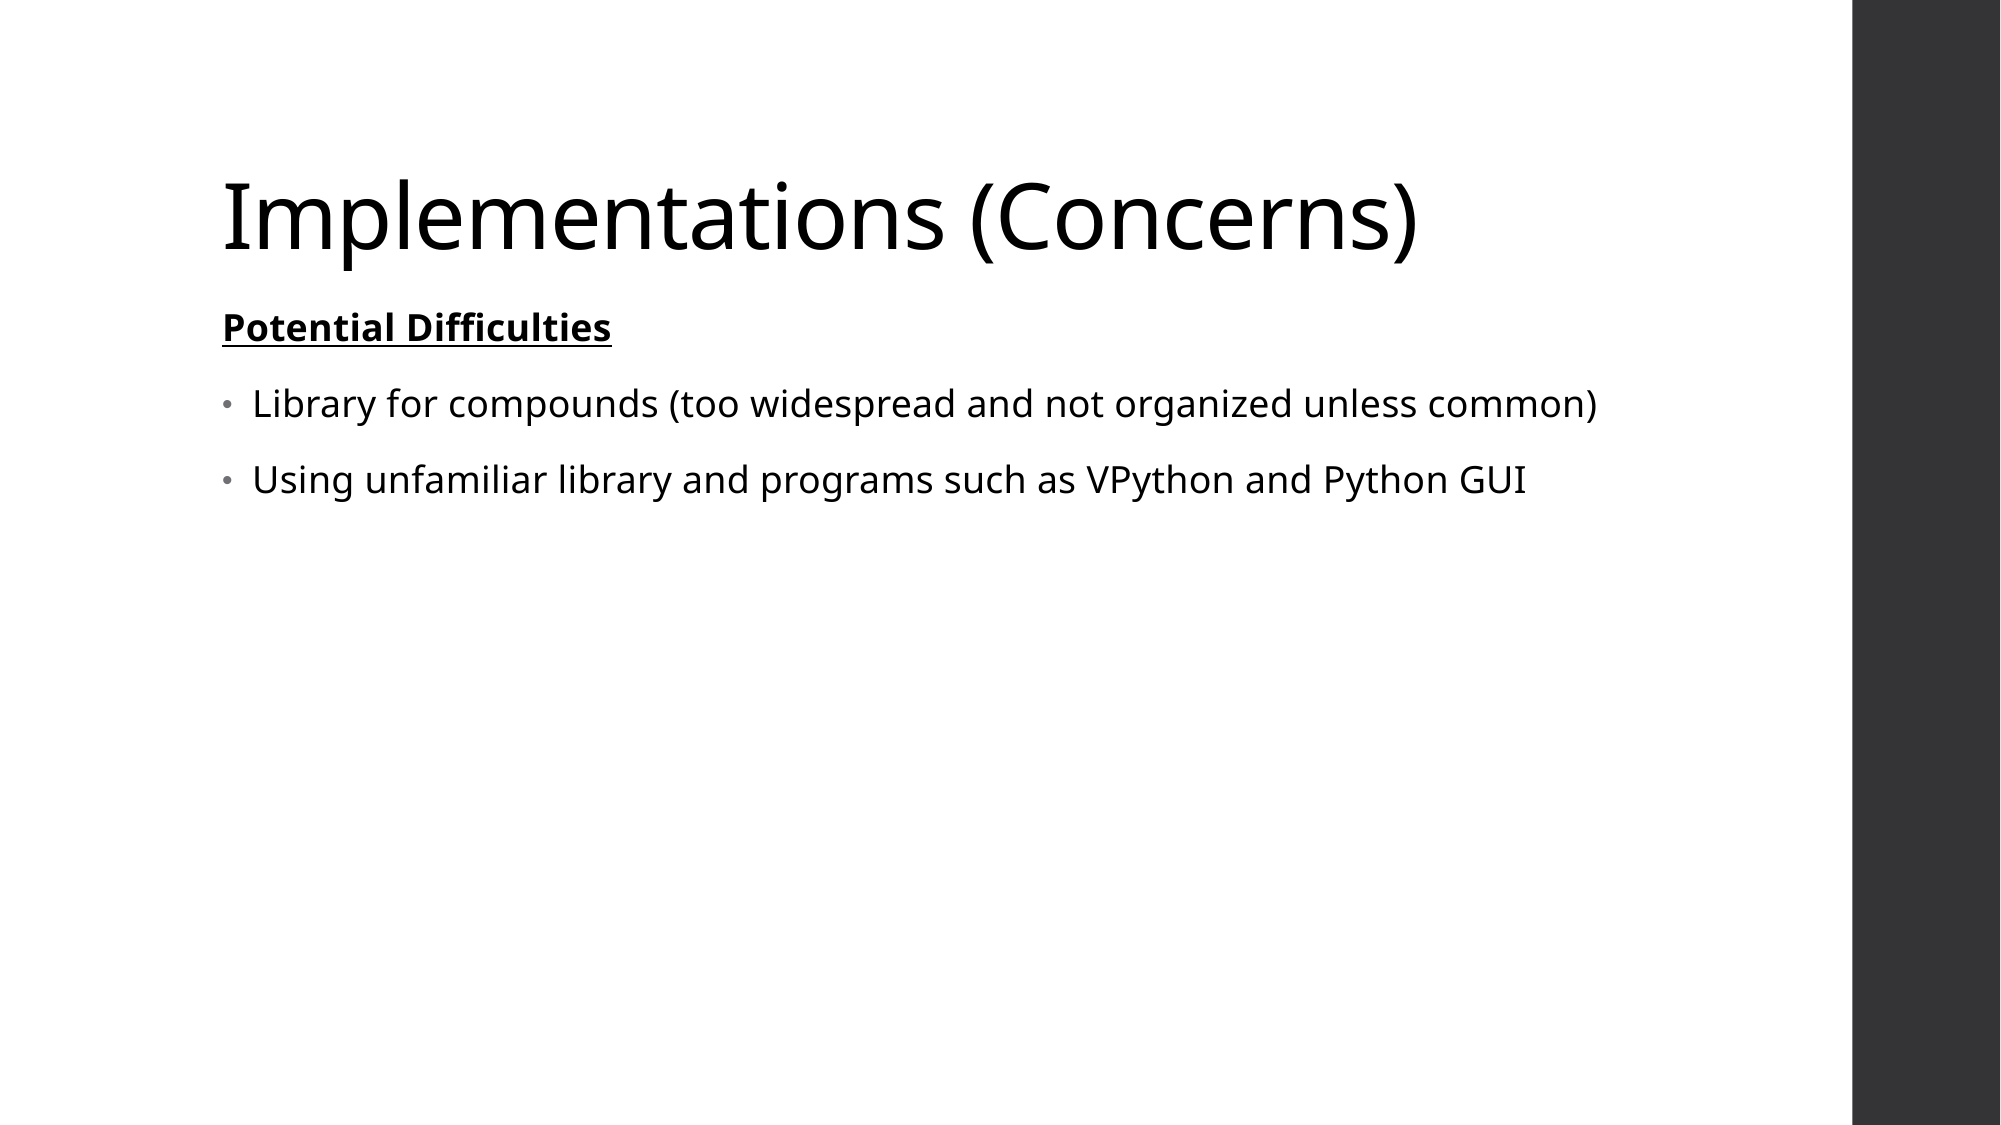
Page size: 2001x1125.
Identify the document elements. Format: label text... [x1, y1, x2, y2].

title Implementations (Concerns) [206, 60, 1797, 278]
list Potential Difficulties Library for compounds (too widespread and not organized unless common) Using unfamiliar library and programs such as VPython and Python GUI [206, 299, 1617, 1014]
